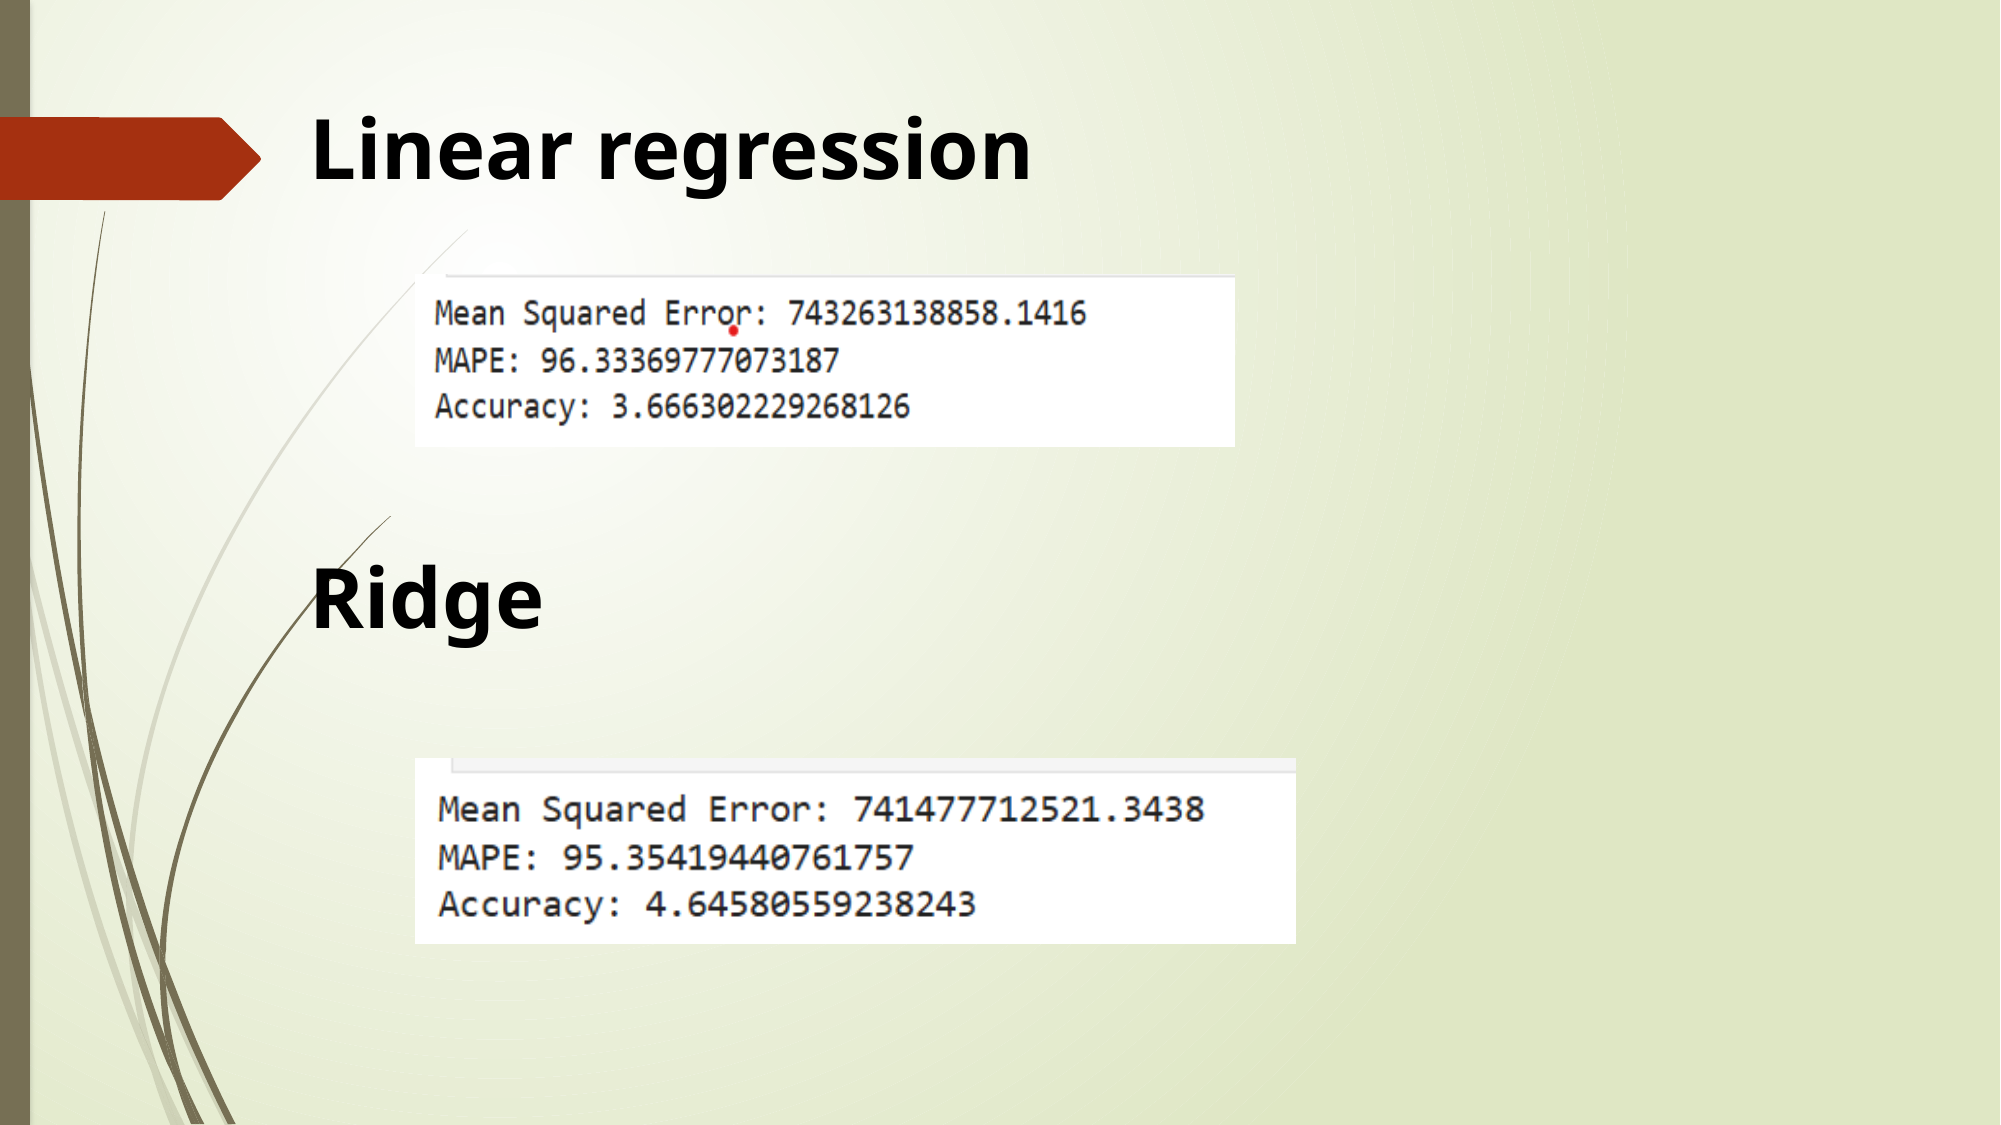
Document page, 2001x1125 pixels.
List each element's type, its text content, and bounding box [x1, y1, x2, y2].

picture [415, 757, 1296, 944]
picture [415, 273, 1235, 447]
text_box Ridge [294, 537, 1355, 653]
text_box Linear regression [294, 89, 1355, 205]
